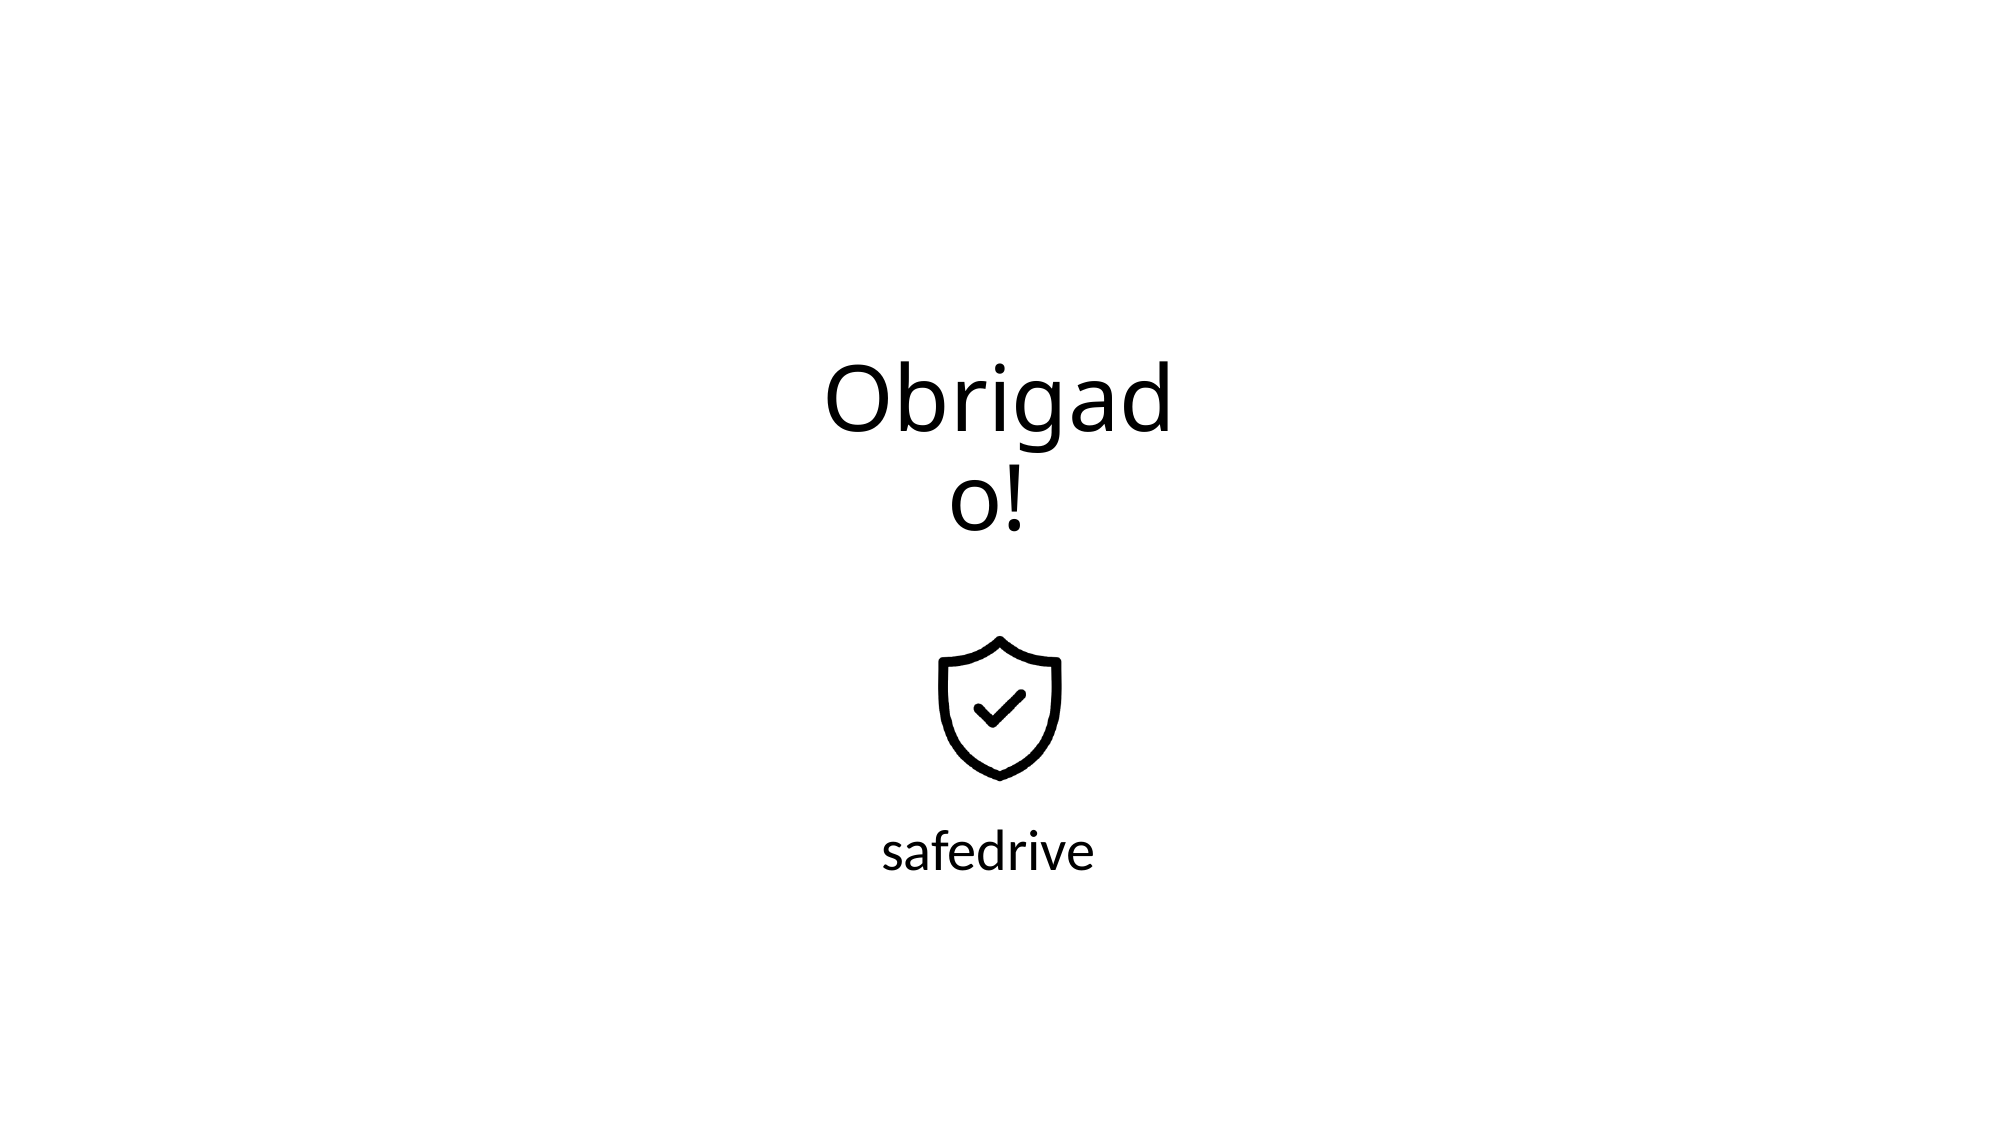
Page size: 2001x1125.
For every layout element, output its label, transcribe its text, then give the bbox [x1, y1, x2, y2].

text_box safedrive [866, 812, 1134, 895]
picture [932, 634, 1068, 782]
title Obrigado! [792, 377, 1206, 525]
